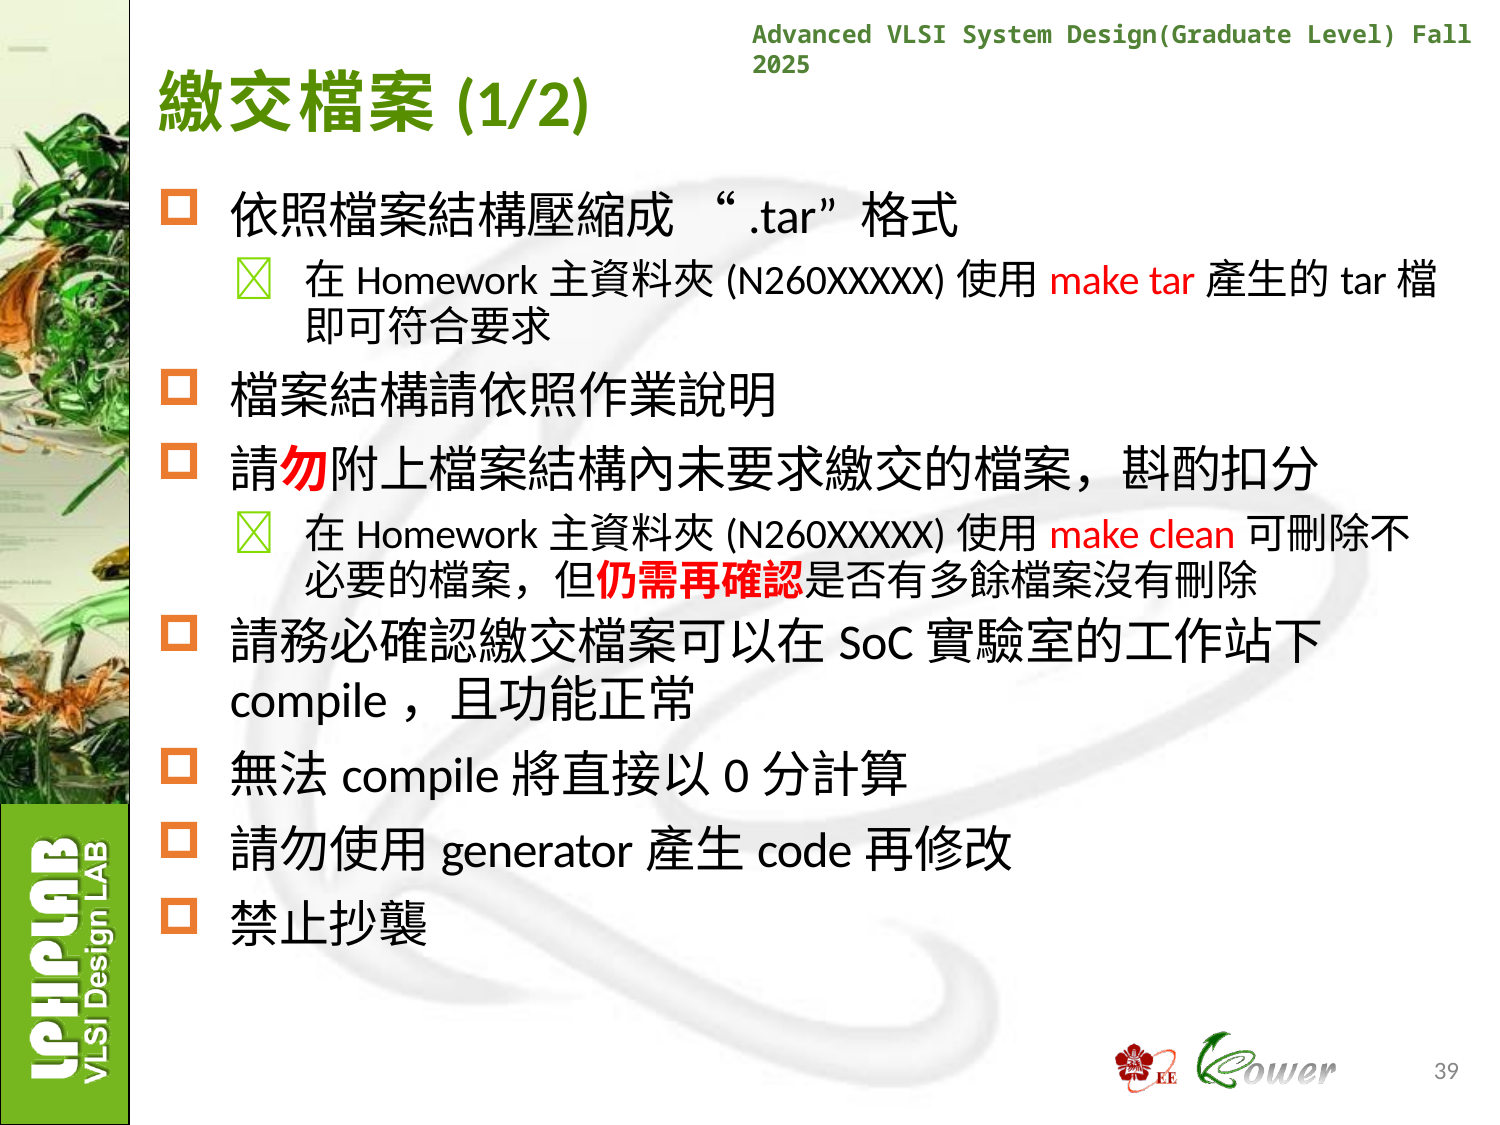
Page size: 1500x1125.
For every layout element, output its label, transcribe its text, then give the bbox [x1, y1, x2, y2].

picture [0, 0, 129, 804]
text_box 依照檔案結構壓縮成 “.tar” 格式  在Homework主資料夾(N260XXXXX)使用make tar產生的tar檔即可符合要求 檔案結構請依照作業說明 請勿附上檔案結構內未要求繳交的檔案，斟酌扣分  在Homework主資料夾(N260XXXXX)使用make clean可刪除不必要的檔案，但仍需再確認是否有多餘檔案沒有刪除 請務必確認繳交檔案可以在SoC實驗室的工作站下 compile，且功能正常 無法compile將直接以0分計算 請勿使用generator產生code再修改 禁止抄襲 [154, 170, 1449, 953]
title 繳交檔案(1/2) [157, 58, 1343, 170]
slide_number 39 [1427, 1058, 1467, 1125]
picture [233, 953, 1378, 1107]
picture [23, 834, 118, 1090]
text_box Advanced VLSI System Design(Graduate Level) Fall 2025 [750, 16, 1480, 78]
